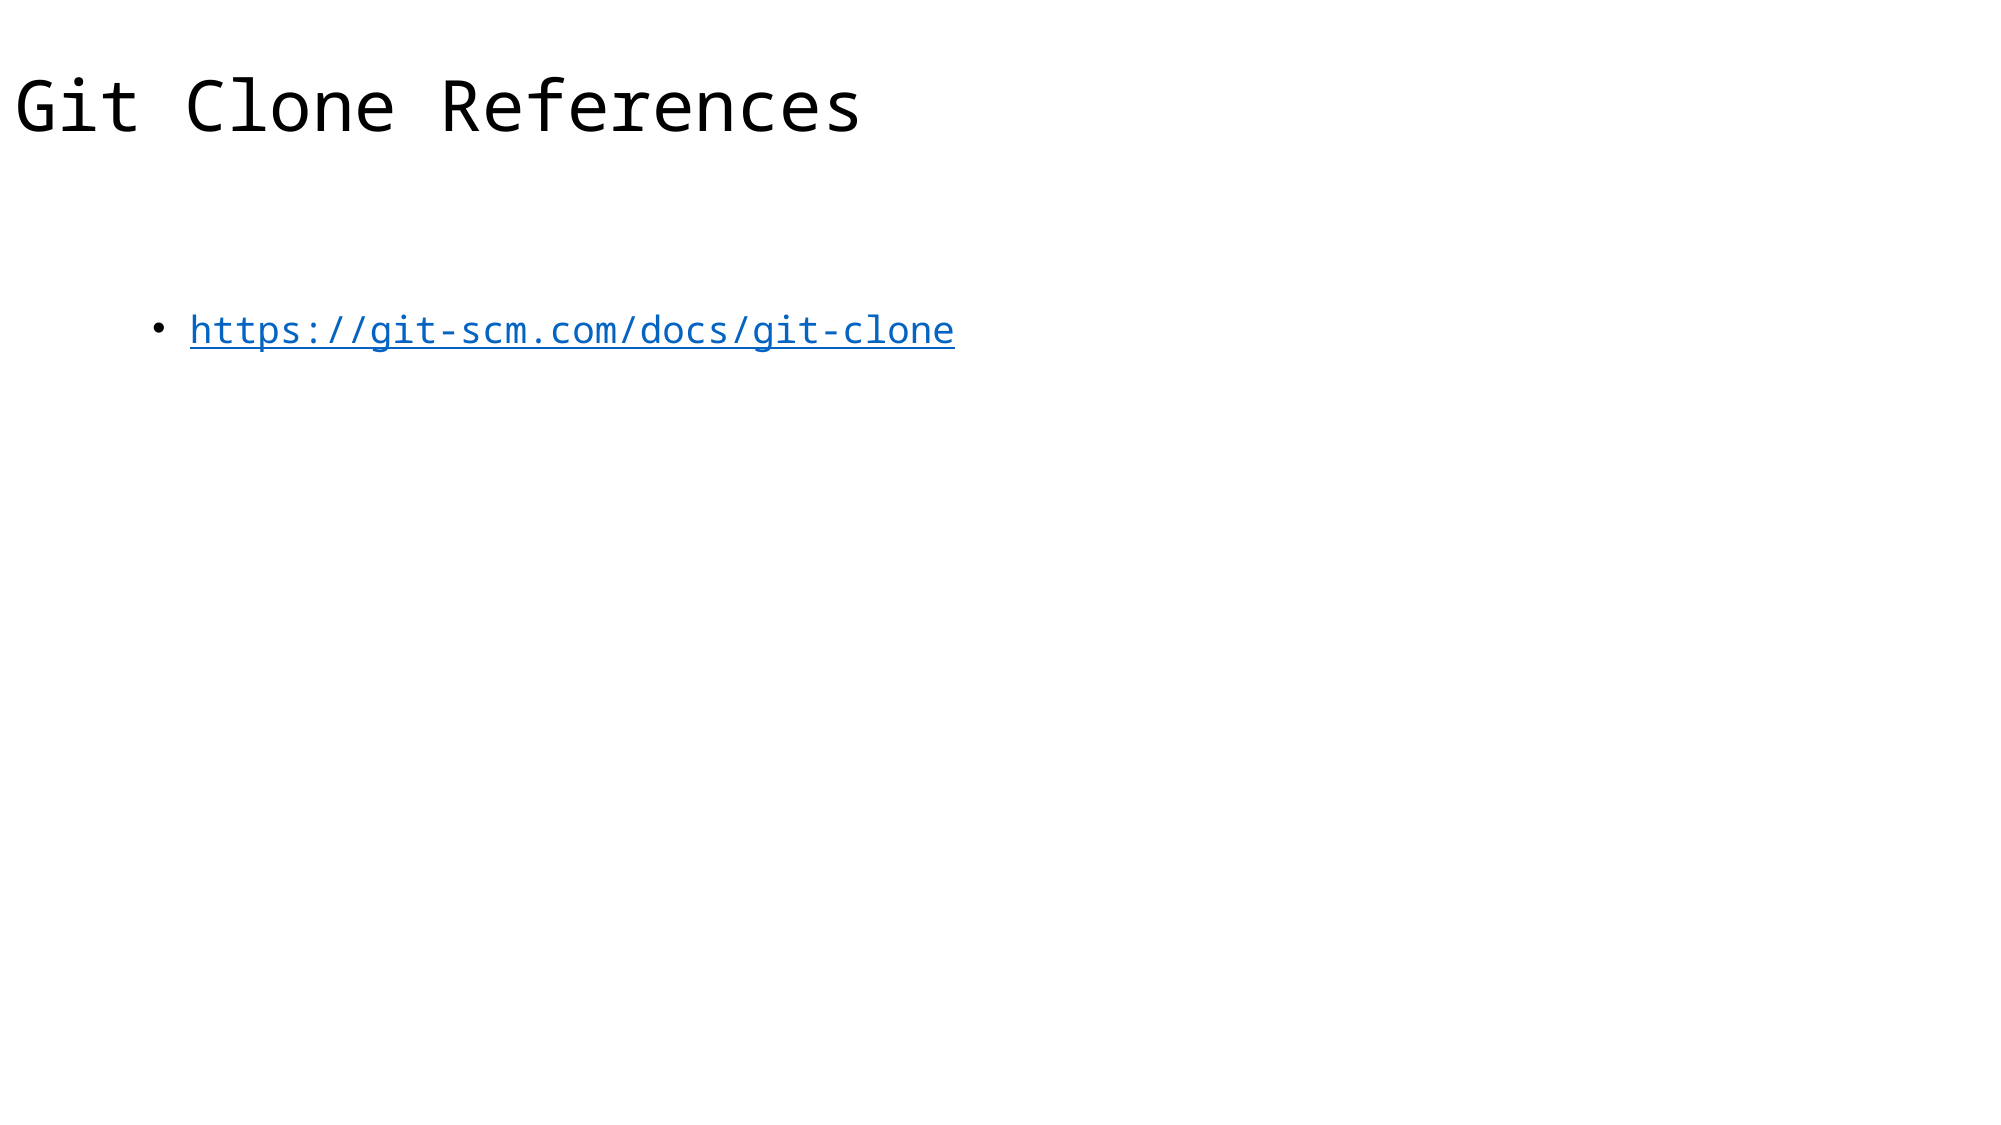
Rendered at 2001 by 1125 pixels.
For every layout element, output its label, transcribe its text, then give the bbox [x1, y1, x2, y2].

title Git Clone References [0, 0, 1725, 218]
list https://git-scm.com/docs/git-clone [137, 299, 1863, 749]
